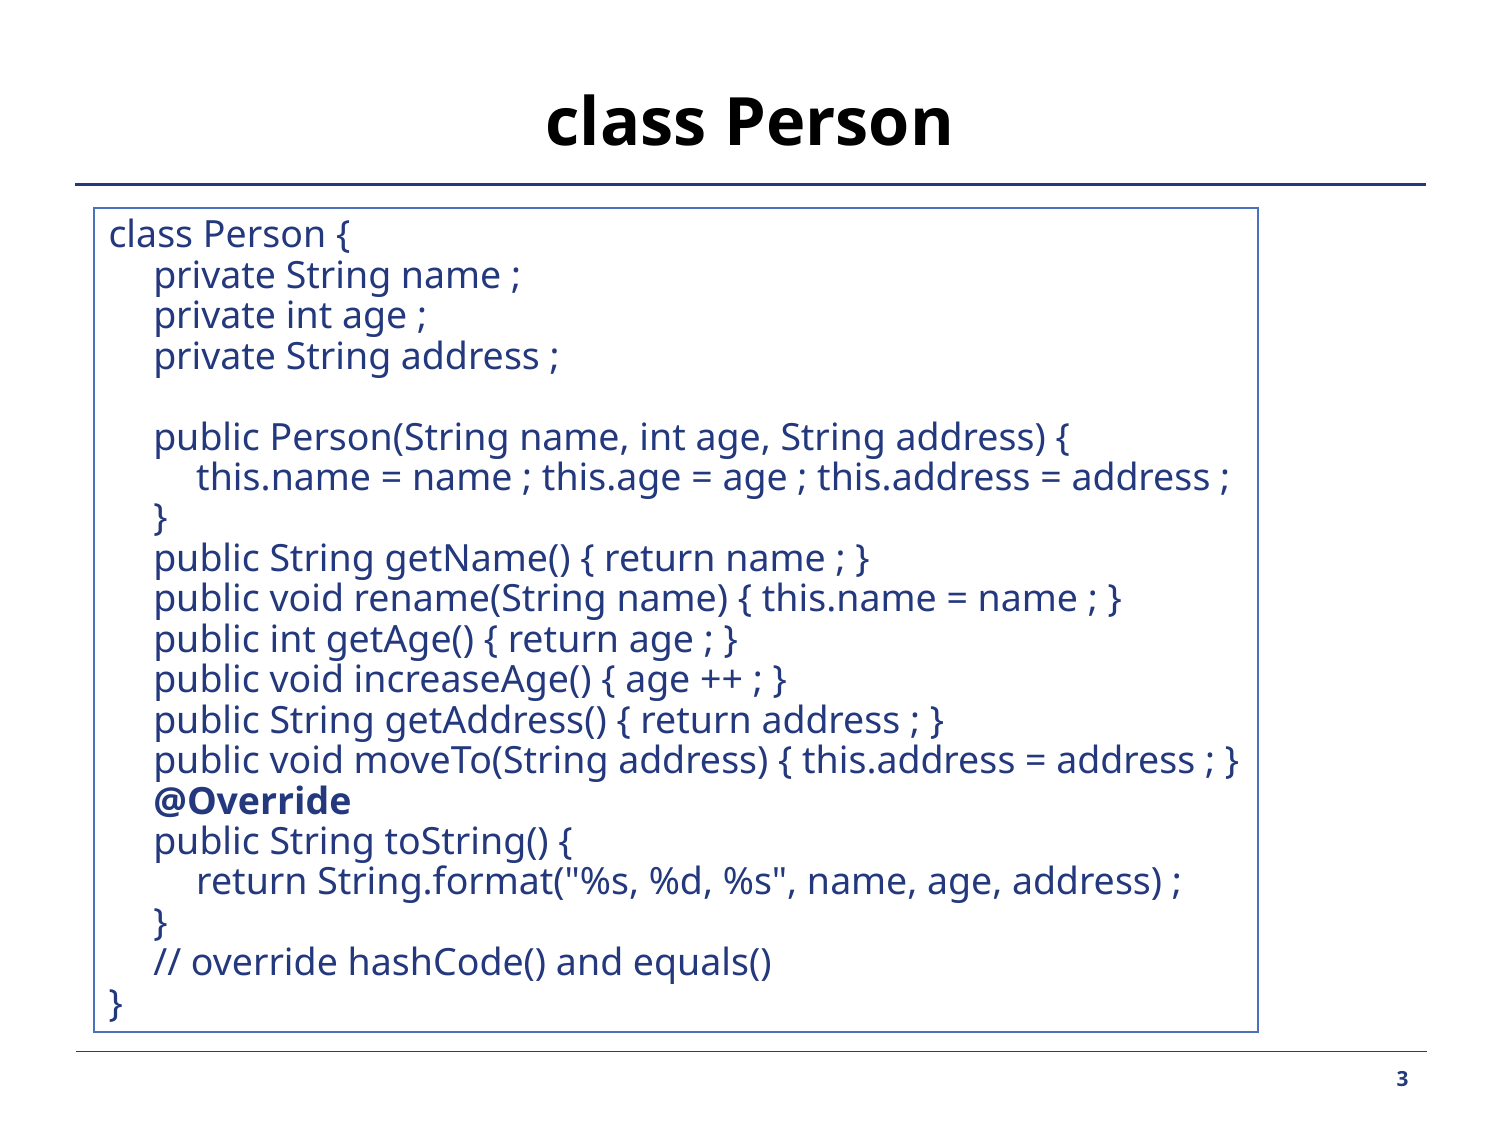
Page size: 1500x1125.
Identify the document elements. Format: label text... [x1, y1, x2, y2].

text_box class Person { private String name ; private int age ; private String address ; public Person(String name, int age, String address) { this.name = name ; this.age = age ; this.address = address ; } public String getName() { return name ; } public void rename(String name) { this.name = name ; } public int getAge() { return age ; } public void increaseAge() { age ++ ; } public String getAddress() { return address ; } public void moveTo(String address) { this.address = address ; } @Override public String toString() { return String.format("%s, %d, %s", name, age, address) ; } // override hashCode() and equals() } [93, 207, 1258, 1032]
slide_number 3 [1080, 1058, 1424, 1095]
title class Person [76, 52, 1424, 185]
